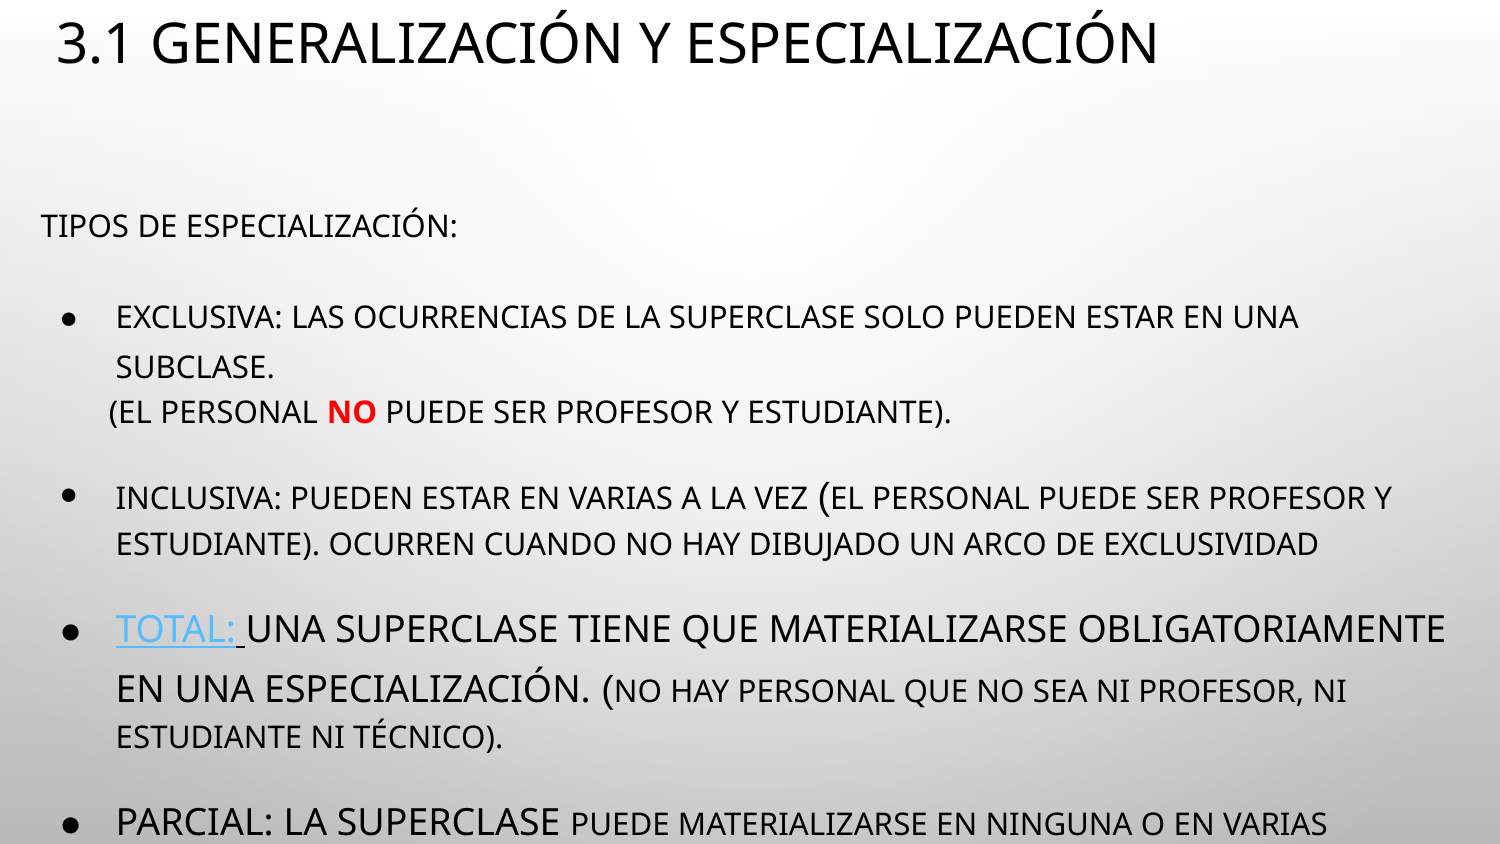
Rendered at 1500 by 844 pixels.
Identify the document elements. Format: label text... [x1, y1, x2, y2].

picture [0, 0, 1500, 844]
title 3.1 Generalización y especialización [41, 0, 1439, 94]
list Tipos de especialización: Exclusiva: las ocurrencias de la superclase solo pueden estar en una subclase. (el personal no puede ser profesor y estudiante). Inclusiva: pueden estar en varias a la vez (el personal puede ser profesor y estudiante). Ocurren cuando no hay dibujado un arco de exclusividad Total: una superclase tiene que materializarse obligatoriamente en una especialización. (no hay personal que no sea ni profesor, ni estudiante ni técnico). Parcial: la superclase puede materializarse en ninguna o en varias especializaciones. (hay personal que no es ni profesor, no estudiante ni técnico). [25, 183, 1475, 831]
